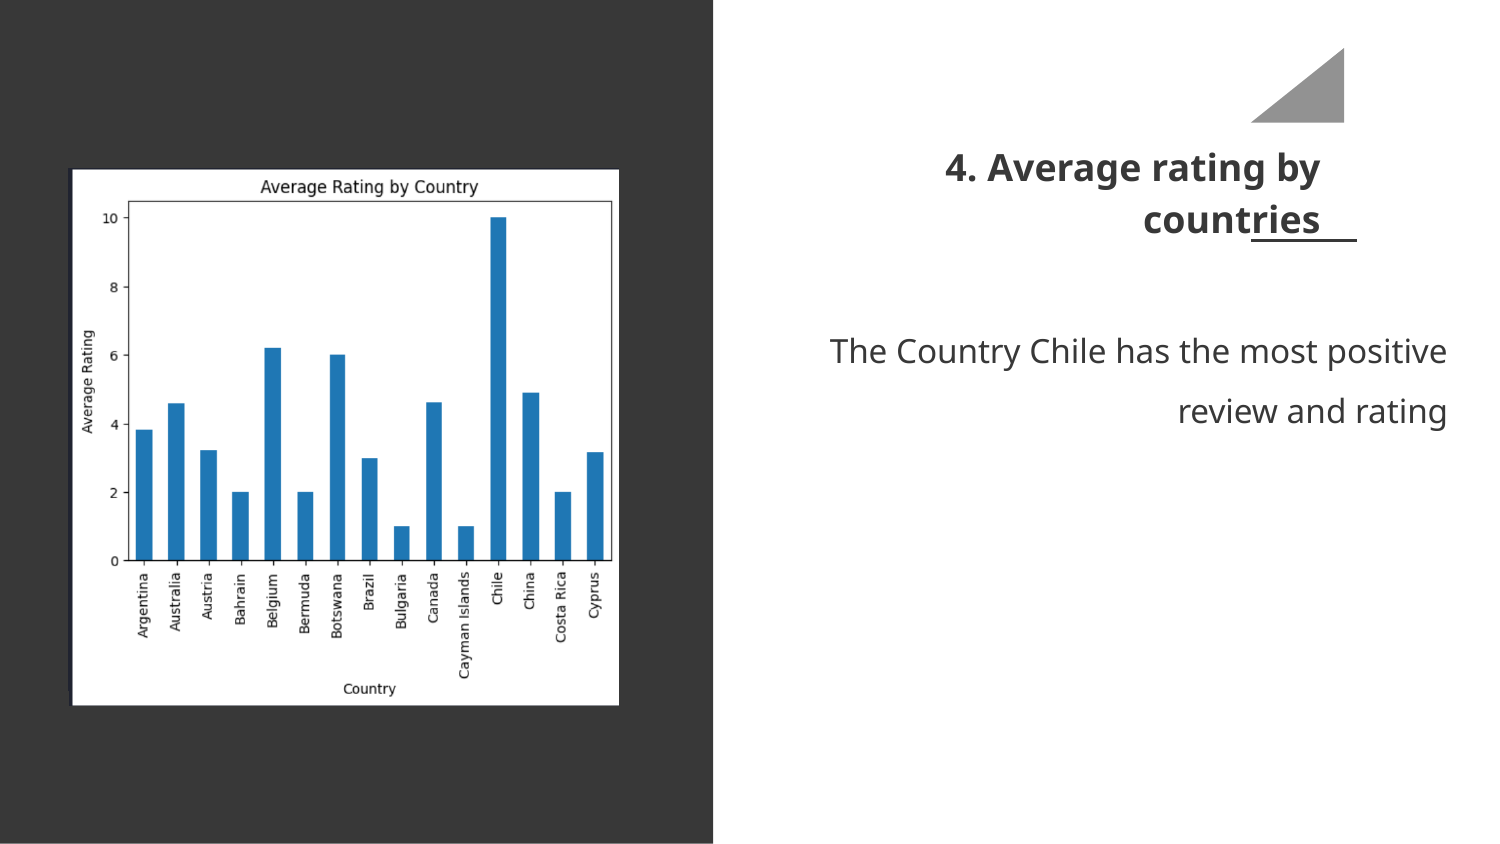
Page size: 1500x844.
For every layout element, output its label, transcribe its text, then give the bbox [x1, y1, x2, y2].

text_box [1250, 48, 1345, 123]
subtitle The Country Chile has the most positive review and rating [721, 255, 1464, 506]
title 4. Average rating by countries [824, 122, 1336, 187]
picture [68, 168, 619, 706]
